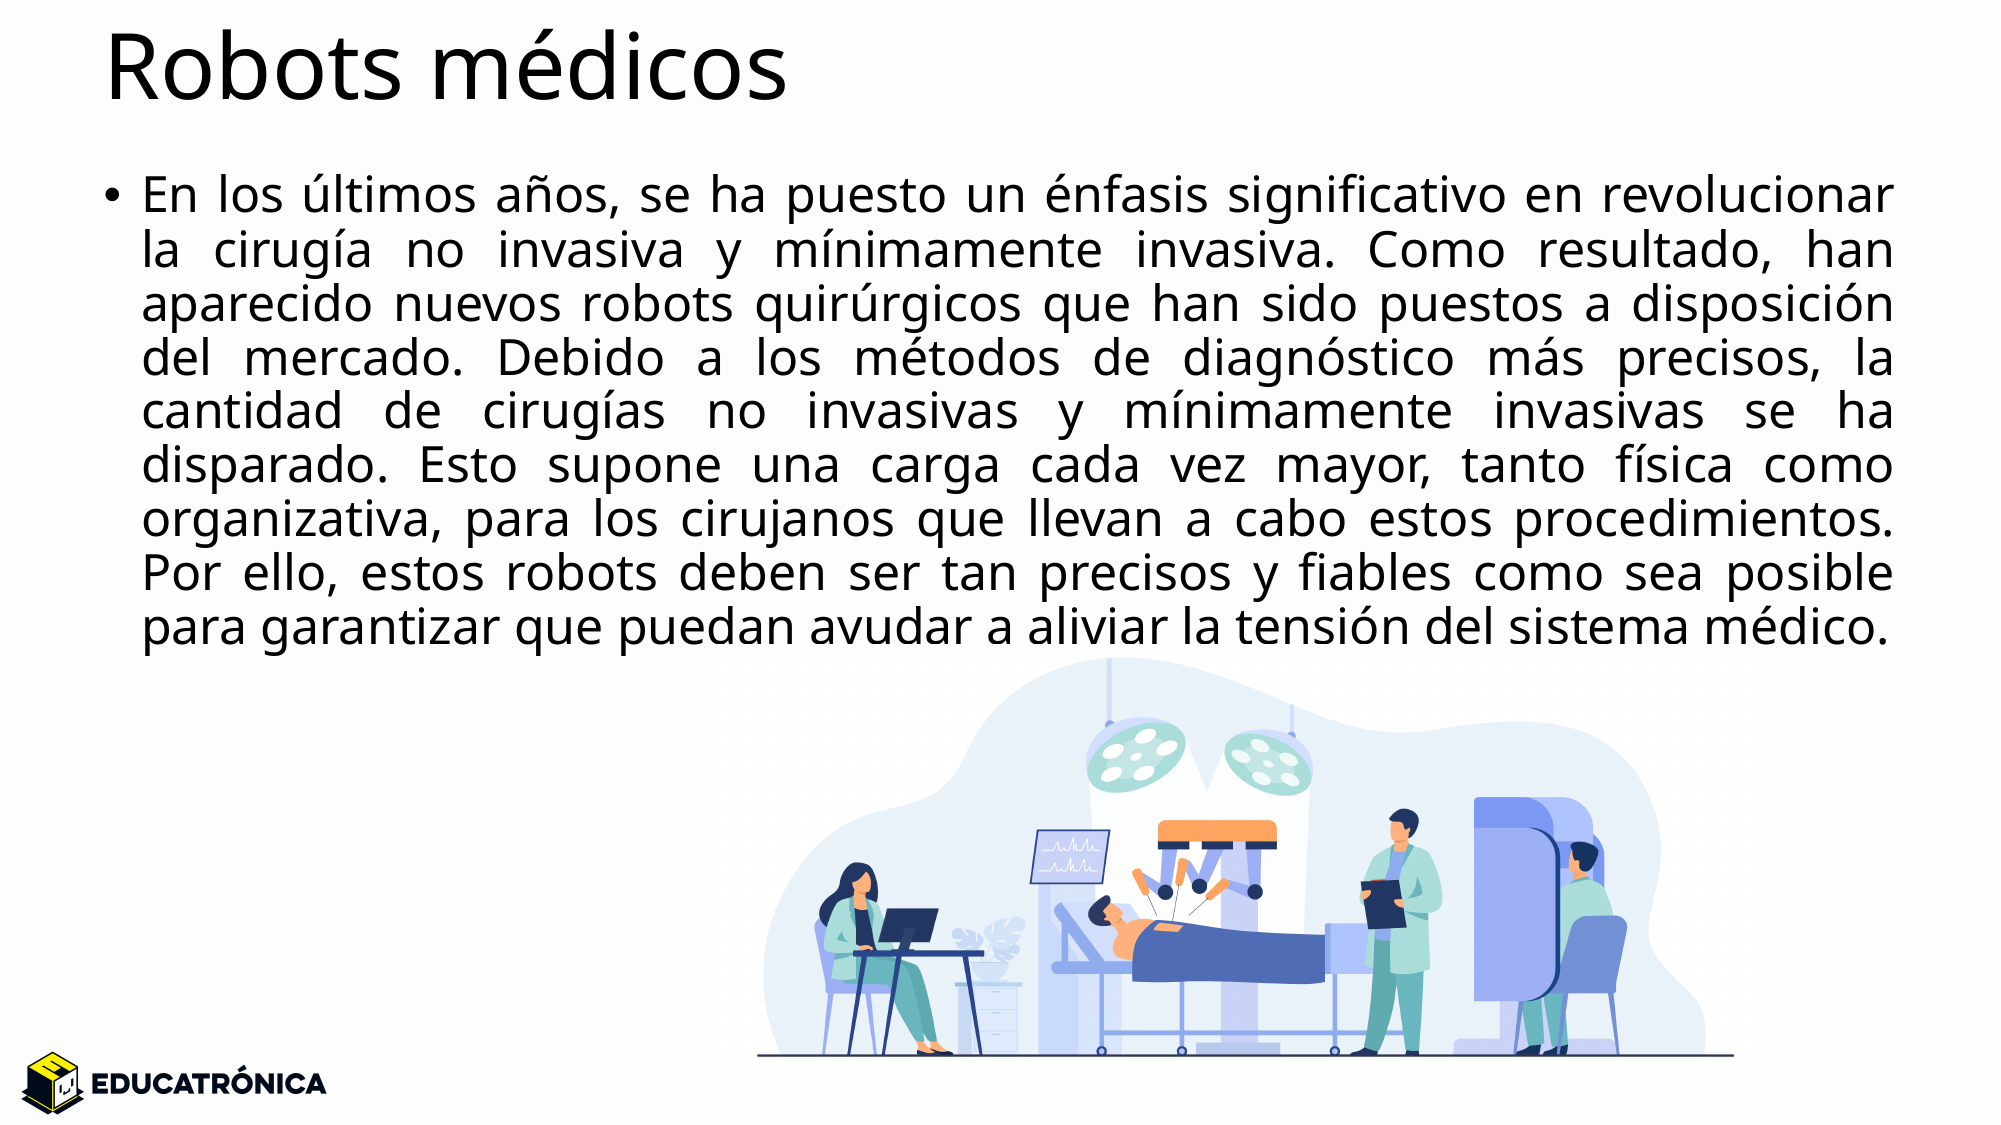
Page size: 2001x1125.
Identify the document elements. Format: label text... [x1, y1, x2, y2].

picture [19, 1048, 330, 1118]
list En los últimos años, se ha puesto un énfasis significativo en revolucionar la cirugía no invasiva y mínimamente invasiva. Como resultado, han aparecido nuevos robots quirúrgicos que han sido puestos a disposición del mercado. Debido a los métodos de diagnóstico más precisos, la cantidad de cirugías no invasivas y mínimamente invasivas se ha disparado. Esto supone una carga cada vez mayor, tanto física como organizativa, para los cirujanos que llevan a cabo estos procedimientos. Por ello, estos robots deben ser tan precisos y fiables como sea posible para garantizar que puedan ayudar a aliviar la tensión del sistema médico. [88, 162, 1912, 1037]
title Robots médicos [88, 7, 1912, 133]
picture [715, 644, 1763, 1067]
